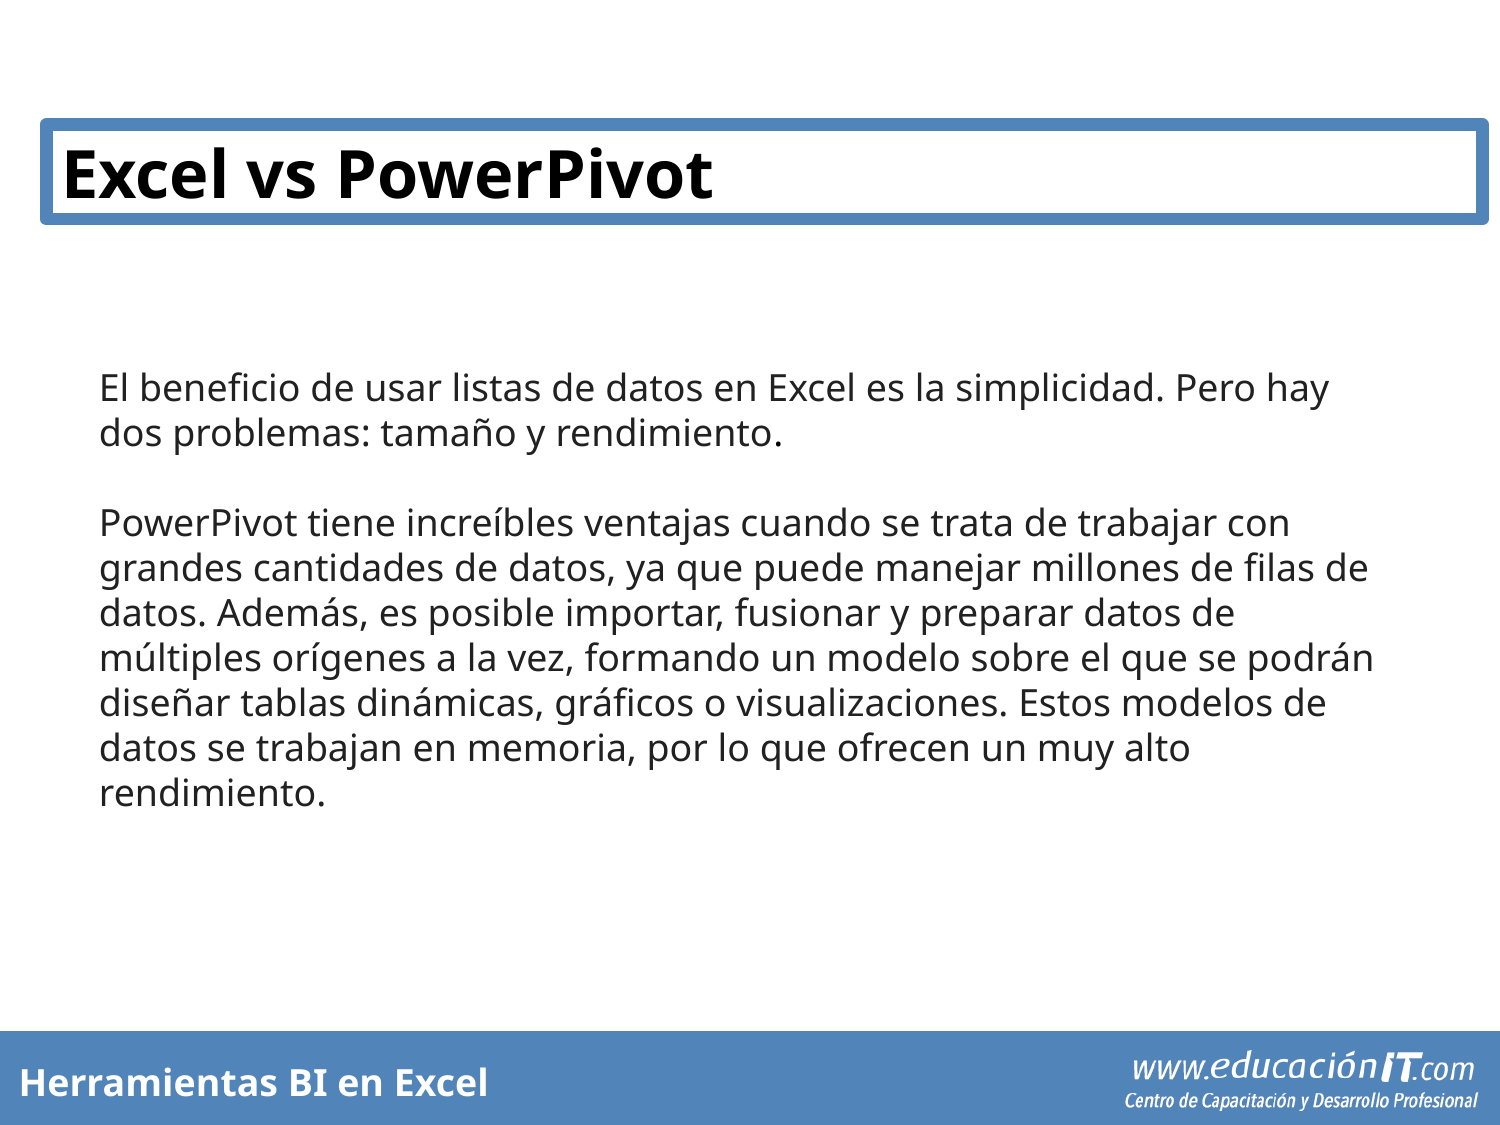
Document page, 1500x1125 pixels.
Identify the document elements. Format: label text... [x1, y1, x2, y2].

picture [0, 1031, 1500, 1125]
text_box Excel vs PowerPivot [46, 124, 1483, 220]
text_box El beneficio de usar listas de datos en Excel es la simplicidad. Pero hay dos problemas: tamaño y rendimiento. PowerPivot tiene increíbles ventajas cuando se trata de trabajar con grandes cantidades de datos, ya que puede manejar millones de filas de datos. Además, es posible importar, fusionar y preparar datos de múltiples orígenes a la vez, formando un modelo sobre el que se podrán diseñar tablas dinámicas, gráficos o visualizaciones. Estos modelos de datos se trabajan en memoria, por lo que ofrecen un muy alto rendimiento. [98, 364, 1384, 950]
